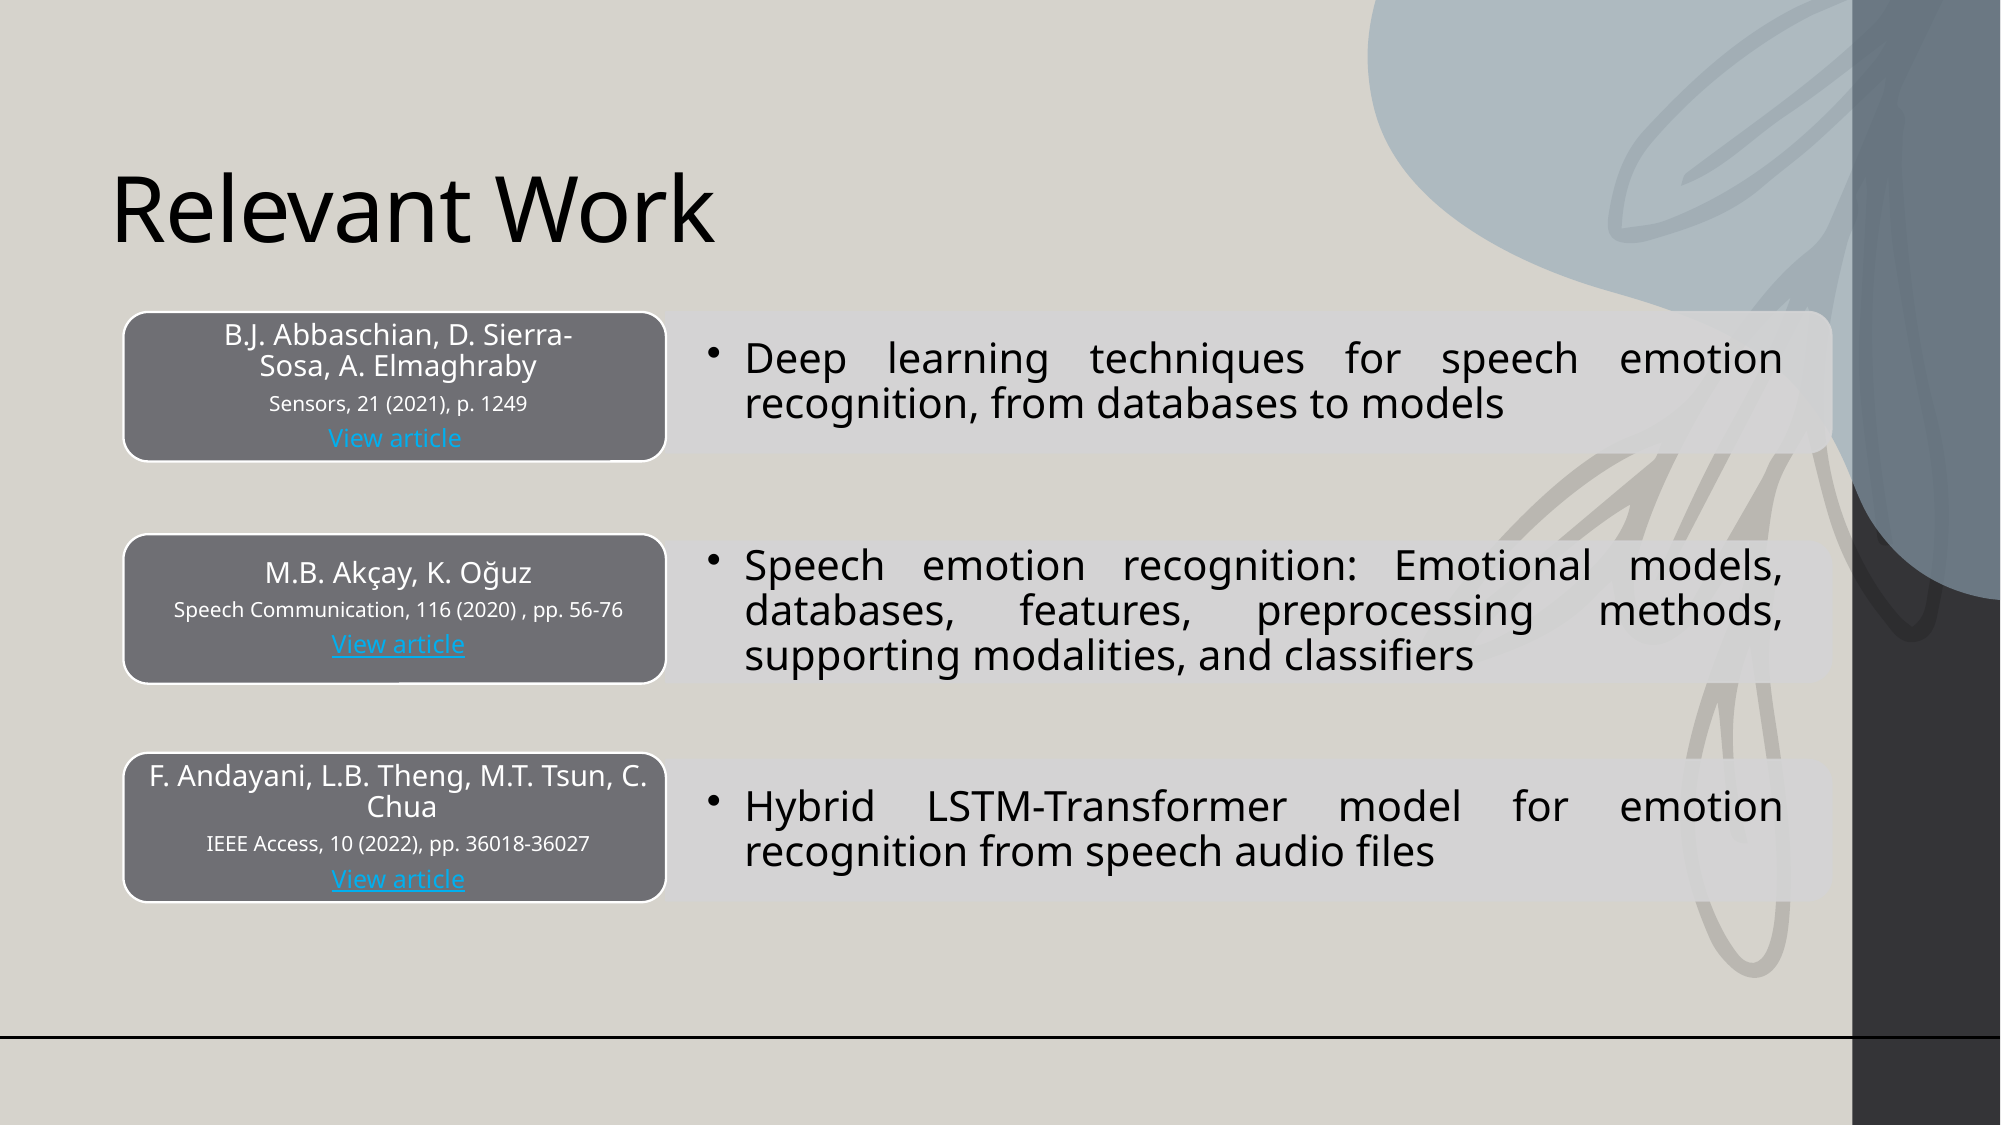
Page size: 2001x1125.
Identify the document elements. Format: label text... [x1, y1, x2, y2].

title Relevant Work [94, 14, 1368, 270]
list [94, 311, 1855, 949]
